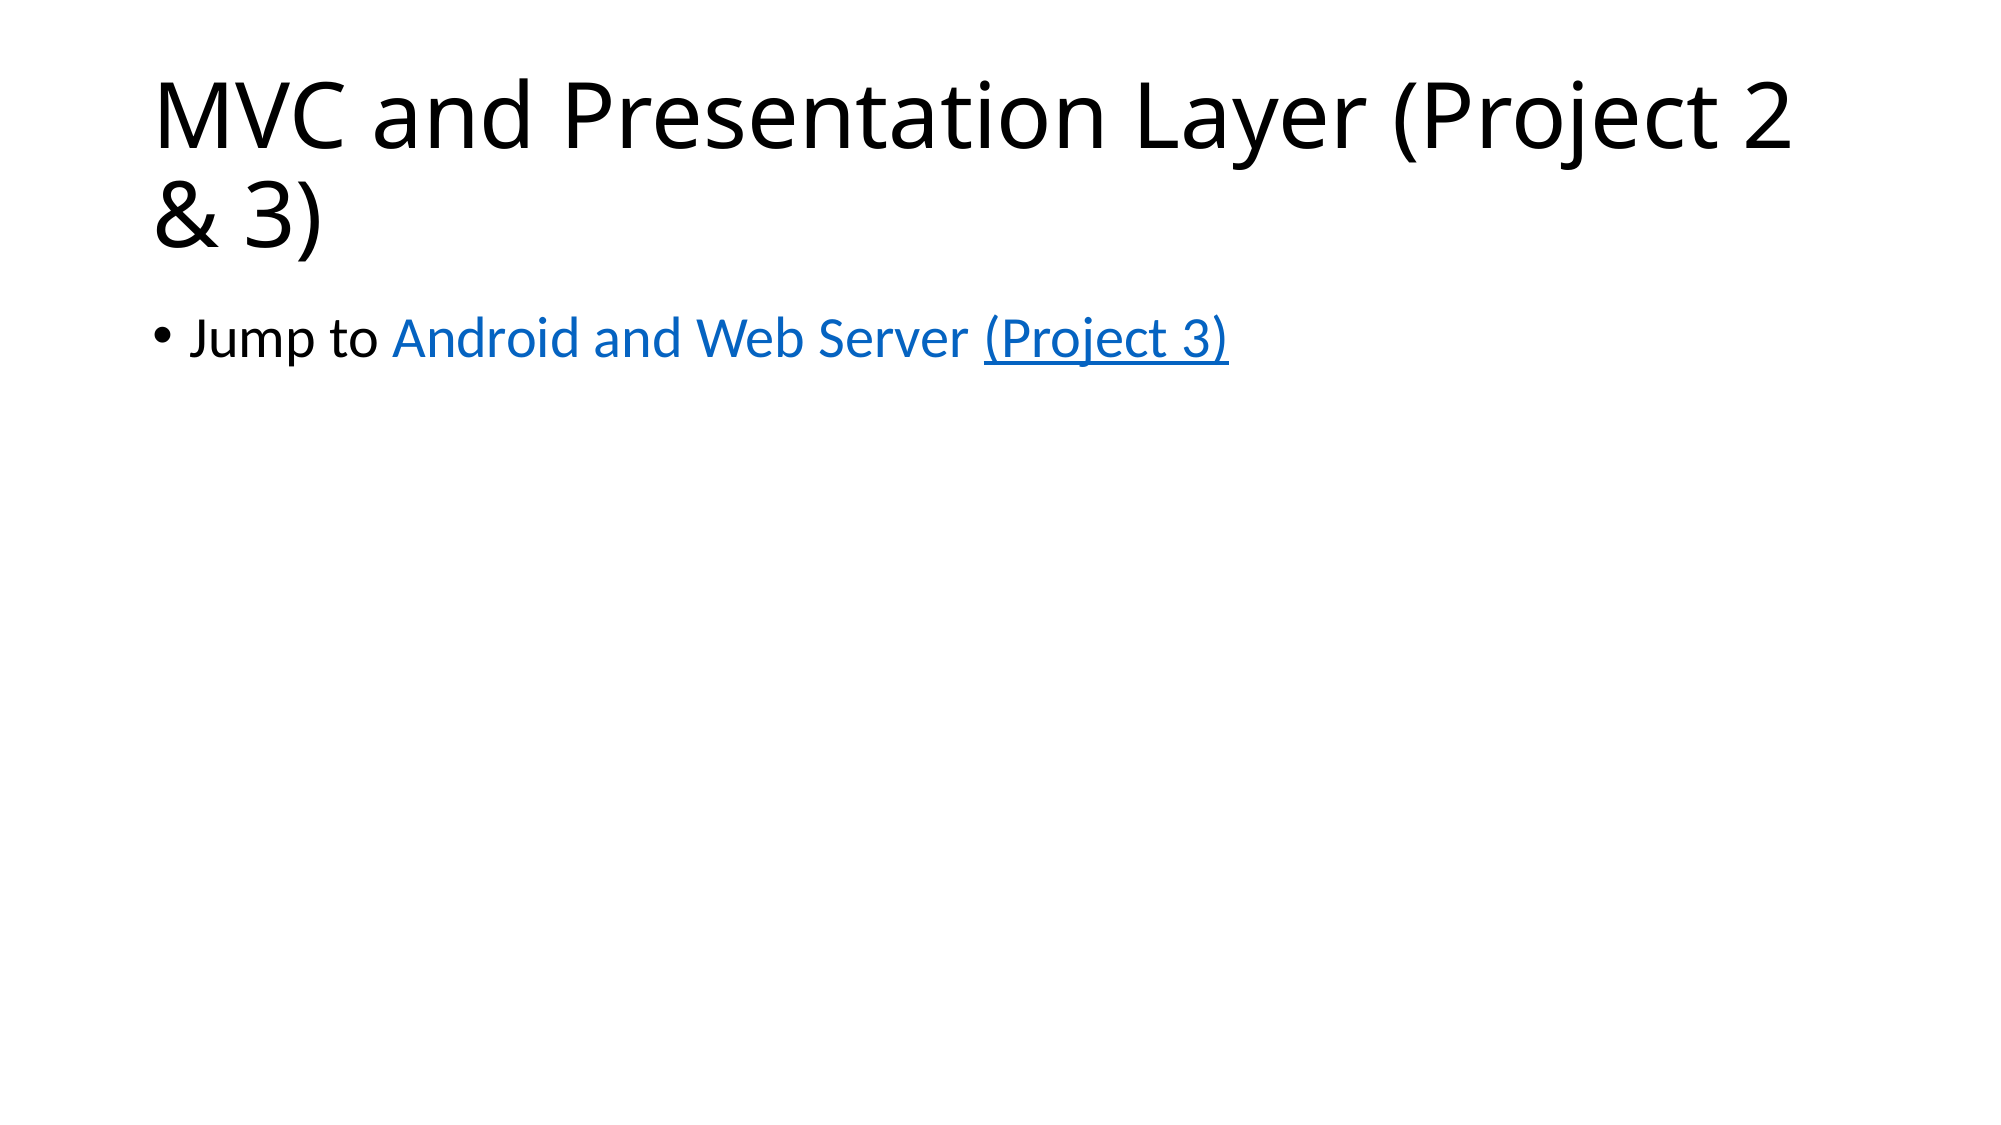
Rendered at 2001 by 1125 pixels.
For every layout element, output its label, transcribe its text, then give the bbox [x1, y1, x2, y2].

list Jump to Android and Web Server (Project 3) [137, 299, 1863, 1014]
title MVC and Presentation Layer (Project 2 & 3) [137, 59, 1863, 278]
